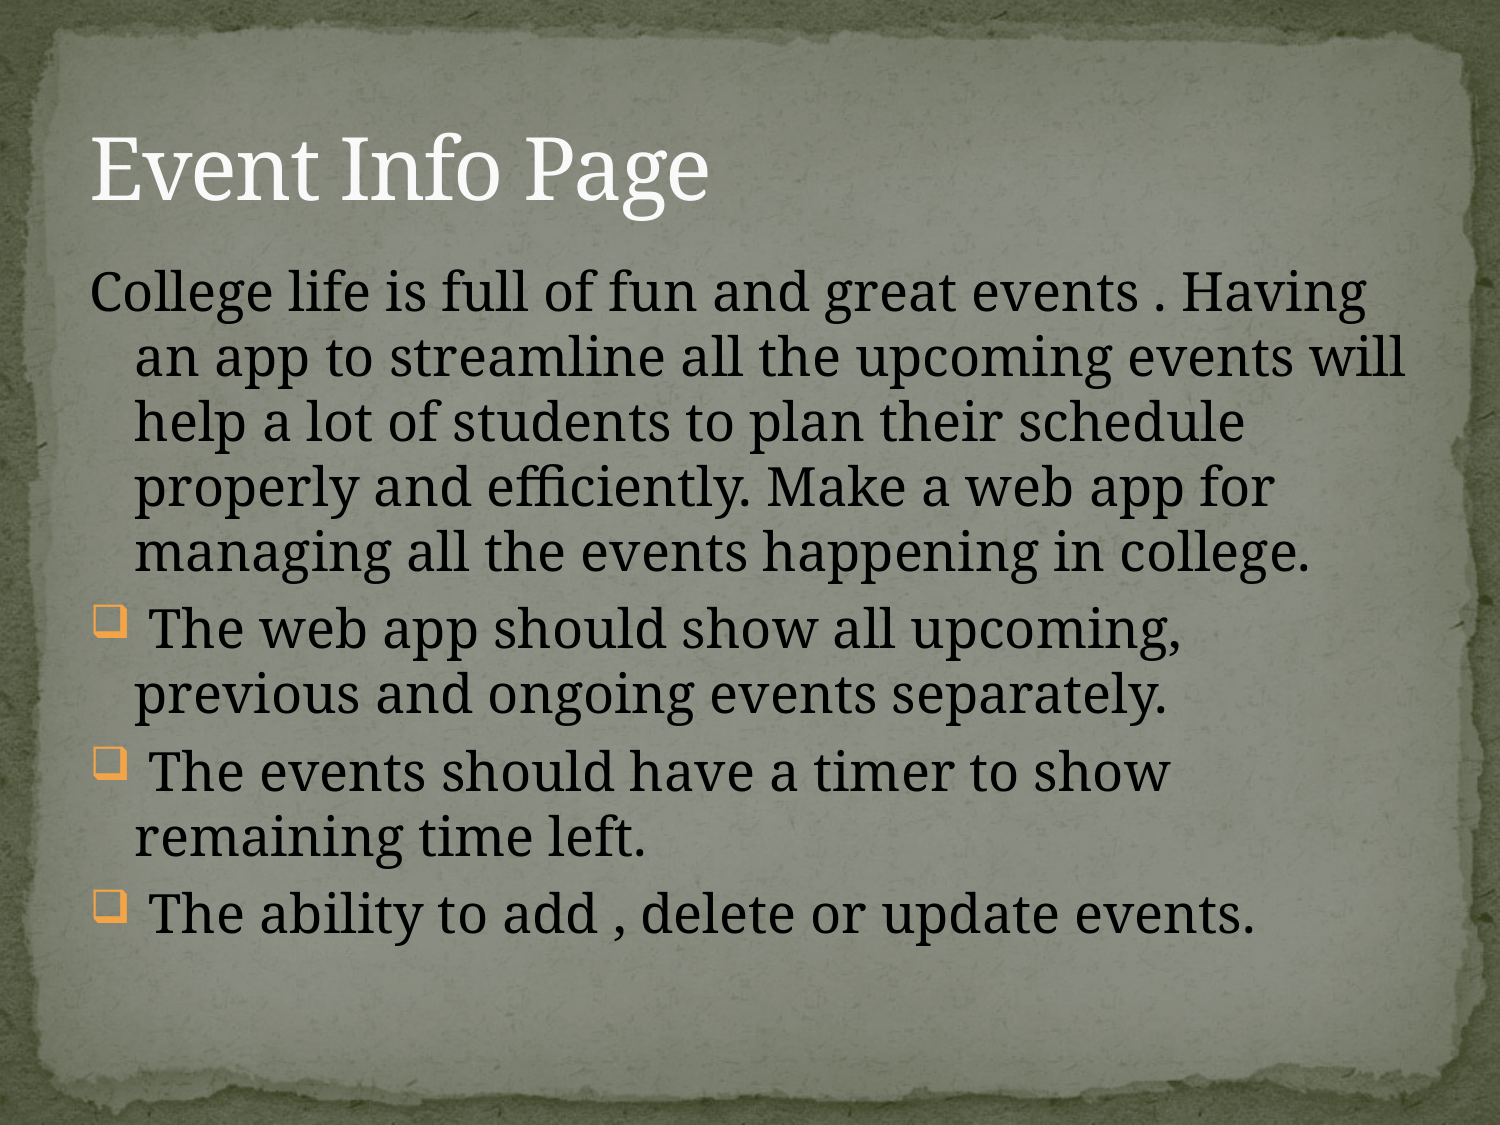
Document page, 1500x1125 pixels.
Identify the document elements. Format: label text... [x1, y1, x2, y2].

list College life is full of fun and great events . Having an app to streamline all the upcoming events will help a lot of students to plan their schedule properly and efficiently. Make a web app for managing all the events happening in college. The web app should show all upcoming, previous and ongoing events separately. The events should have a timer to show remaining time left. The ability to add , delete or update events. [75, 249, 1425, 1000]
title Event Info Page [74, 24, 1425, 225]
